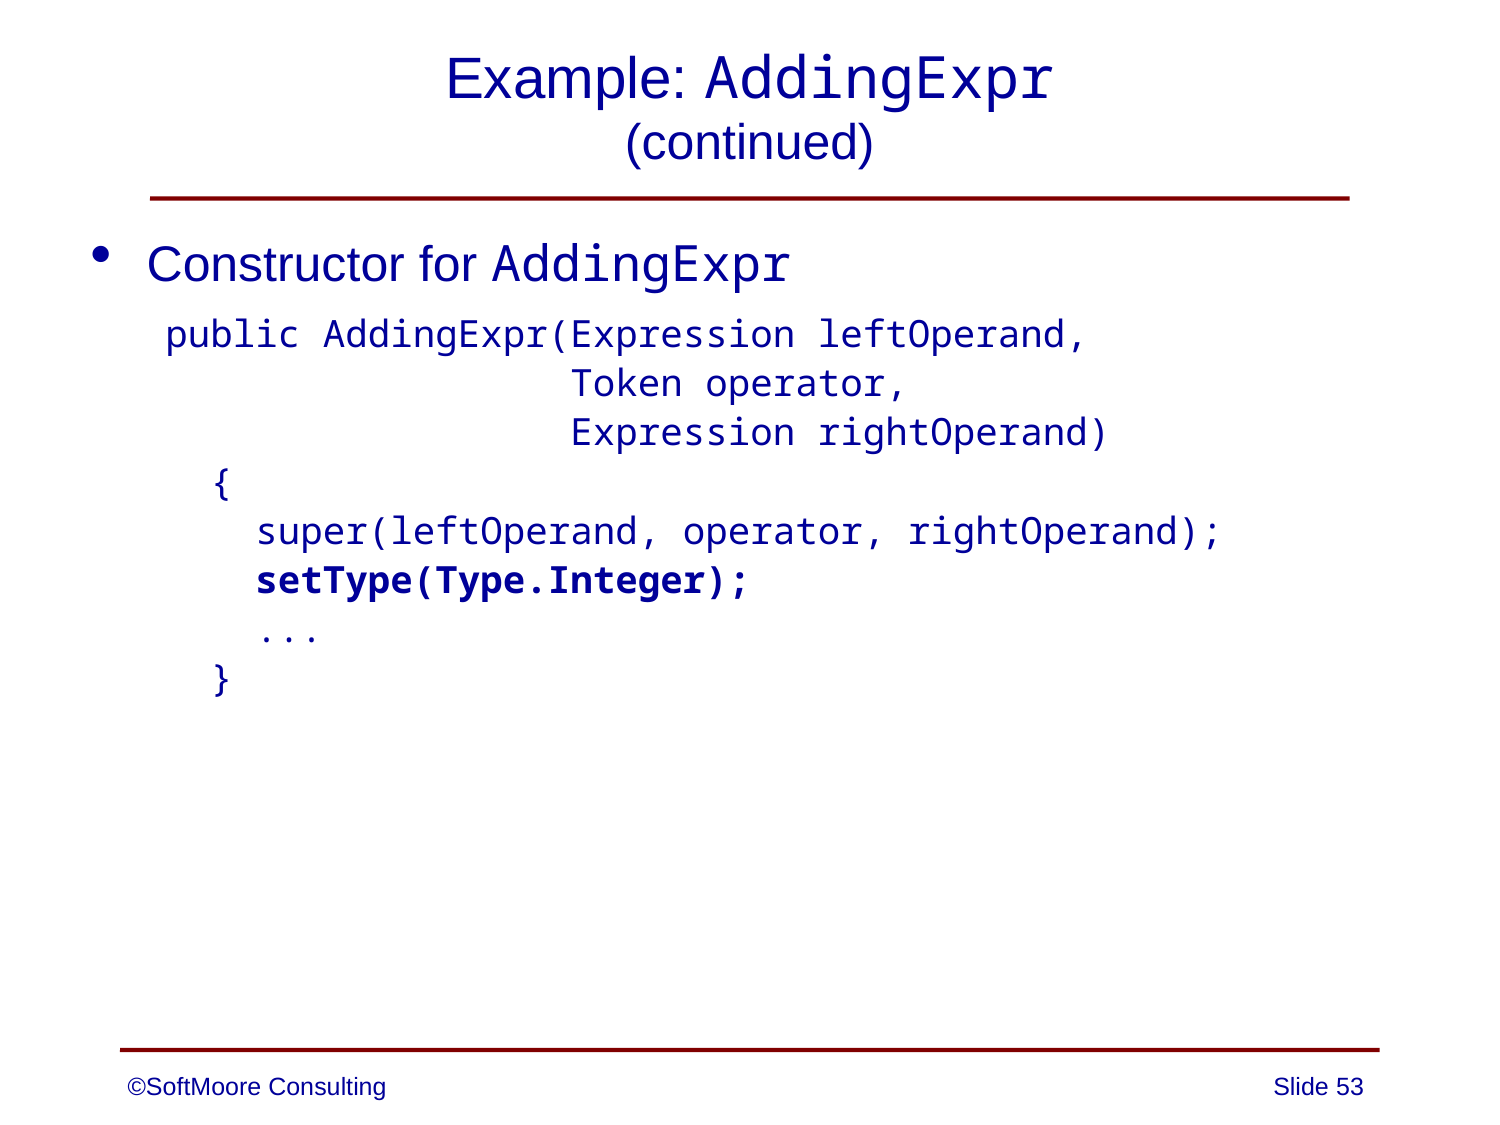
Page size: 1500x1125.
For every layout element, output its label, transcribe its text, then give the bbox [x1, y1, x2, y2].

title Example: AddingExpr (continued) [149, 22, 1350, 188]
slide_number Slide 53 [1078, 1061, 1380, 1109]
footer ©SoftMoore Consulting [111, 1061, 563, 1109]
list Constructor for AddingExpr public AddingExpr(Expression leftOperand, Token operator, Expression rightOperand) { super(leftOperand, operator, rightOperand); setType(Type.Integer); ... } [74, 223, 1425, 1034]
